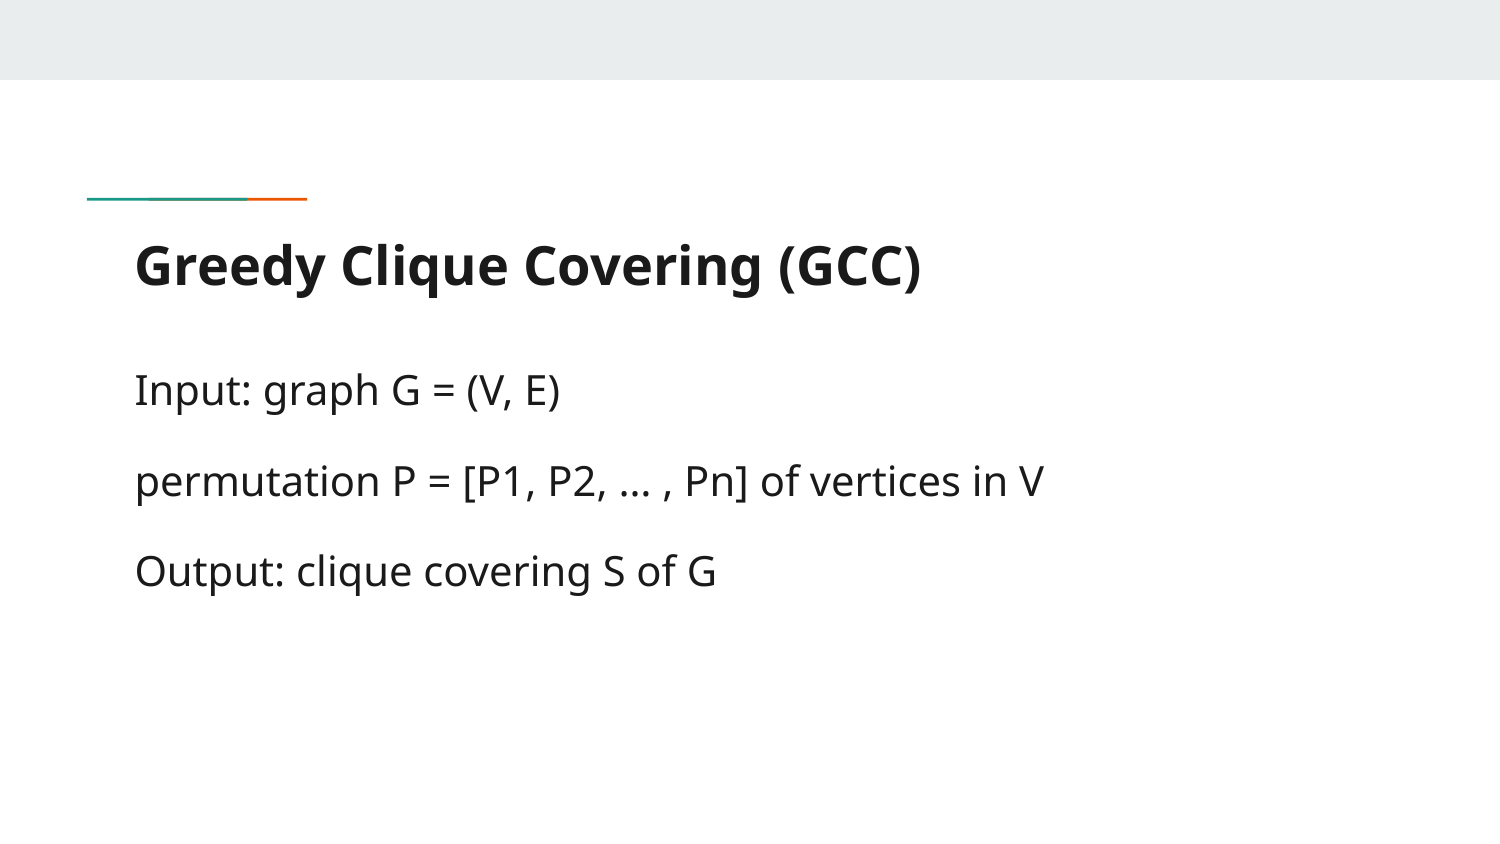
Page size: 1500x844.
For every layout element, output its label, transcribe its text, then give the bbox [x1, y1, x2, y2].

title Greedy Clique Covering (GCC) [119, 216, 1381, 305]
list Input: graph G = (V, E) permutation P = [P1, P2, … , Pn] of vertices in V Output: clique covering S of G [119, 341, 1381, 712]
